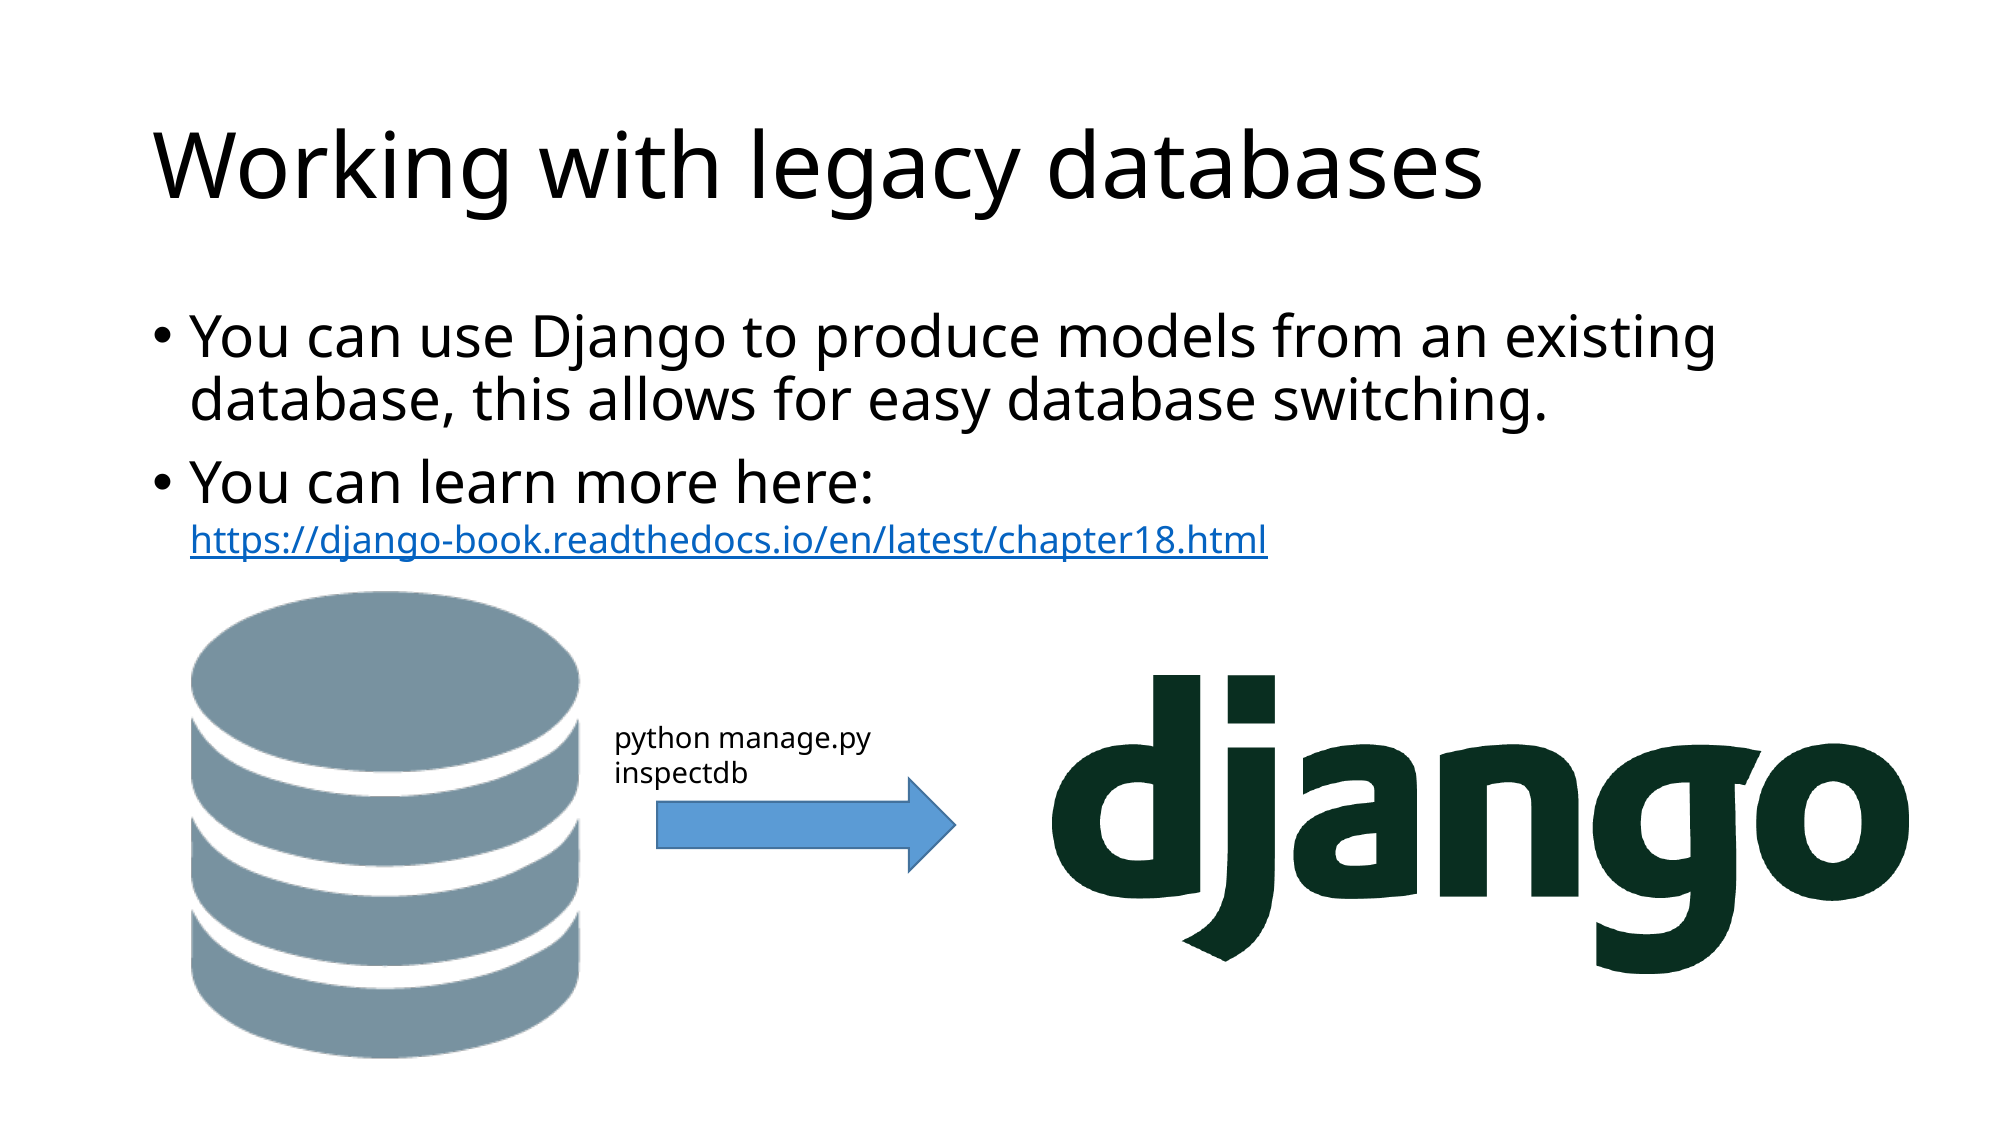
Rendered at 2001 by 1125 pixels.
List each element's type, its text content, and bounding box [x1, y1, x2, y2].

title Working with legacy databases [137, 59, 1863, 278]
text_box [656, 797, 957, 874]
picture [1052, 675, 1909, 975]
text_box python manage.py inspectdb [621, 711, 1013, 797]
list You can use Django to produce models from an existing database, this allows for easy database switching. You can learn more here: https://django-book.readthedocs.io/en/latest/chapter18.html [137, 299, 1889, 559]
picture [151, 590, 621, 1060]
